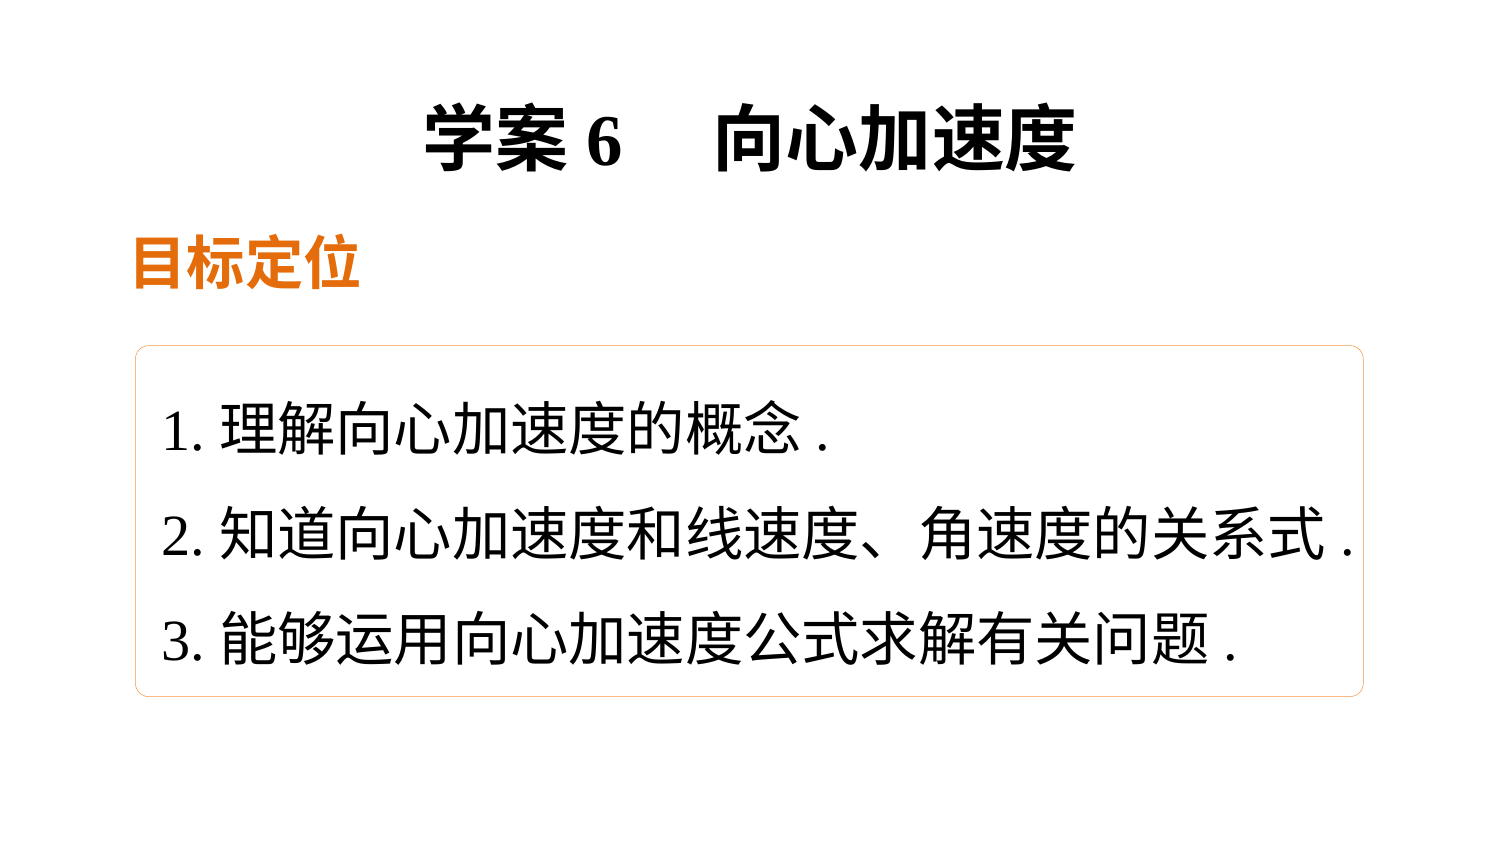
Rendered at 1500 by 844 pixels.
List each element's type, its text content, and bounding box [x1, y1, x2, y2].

text_box 1.理解向心加速度的概念. 2.知道向心加速度和线速度、角速度的关系式. 3.能够运用向心加速度公式求解有关问题. [146, 349, 1446, 680]
text_box 学案6 向心加速度 [12, 99, 1489, 188]
text_box [133, 343, 1366, 699]
text_box 目标定位 [113, 218, 545, 304]
